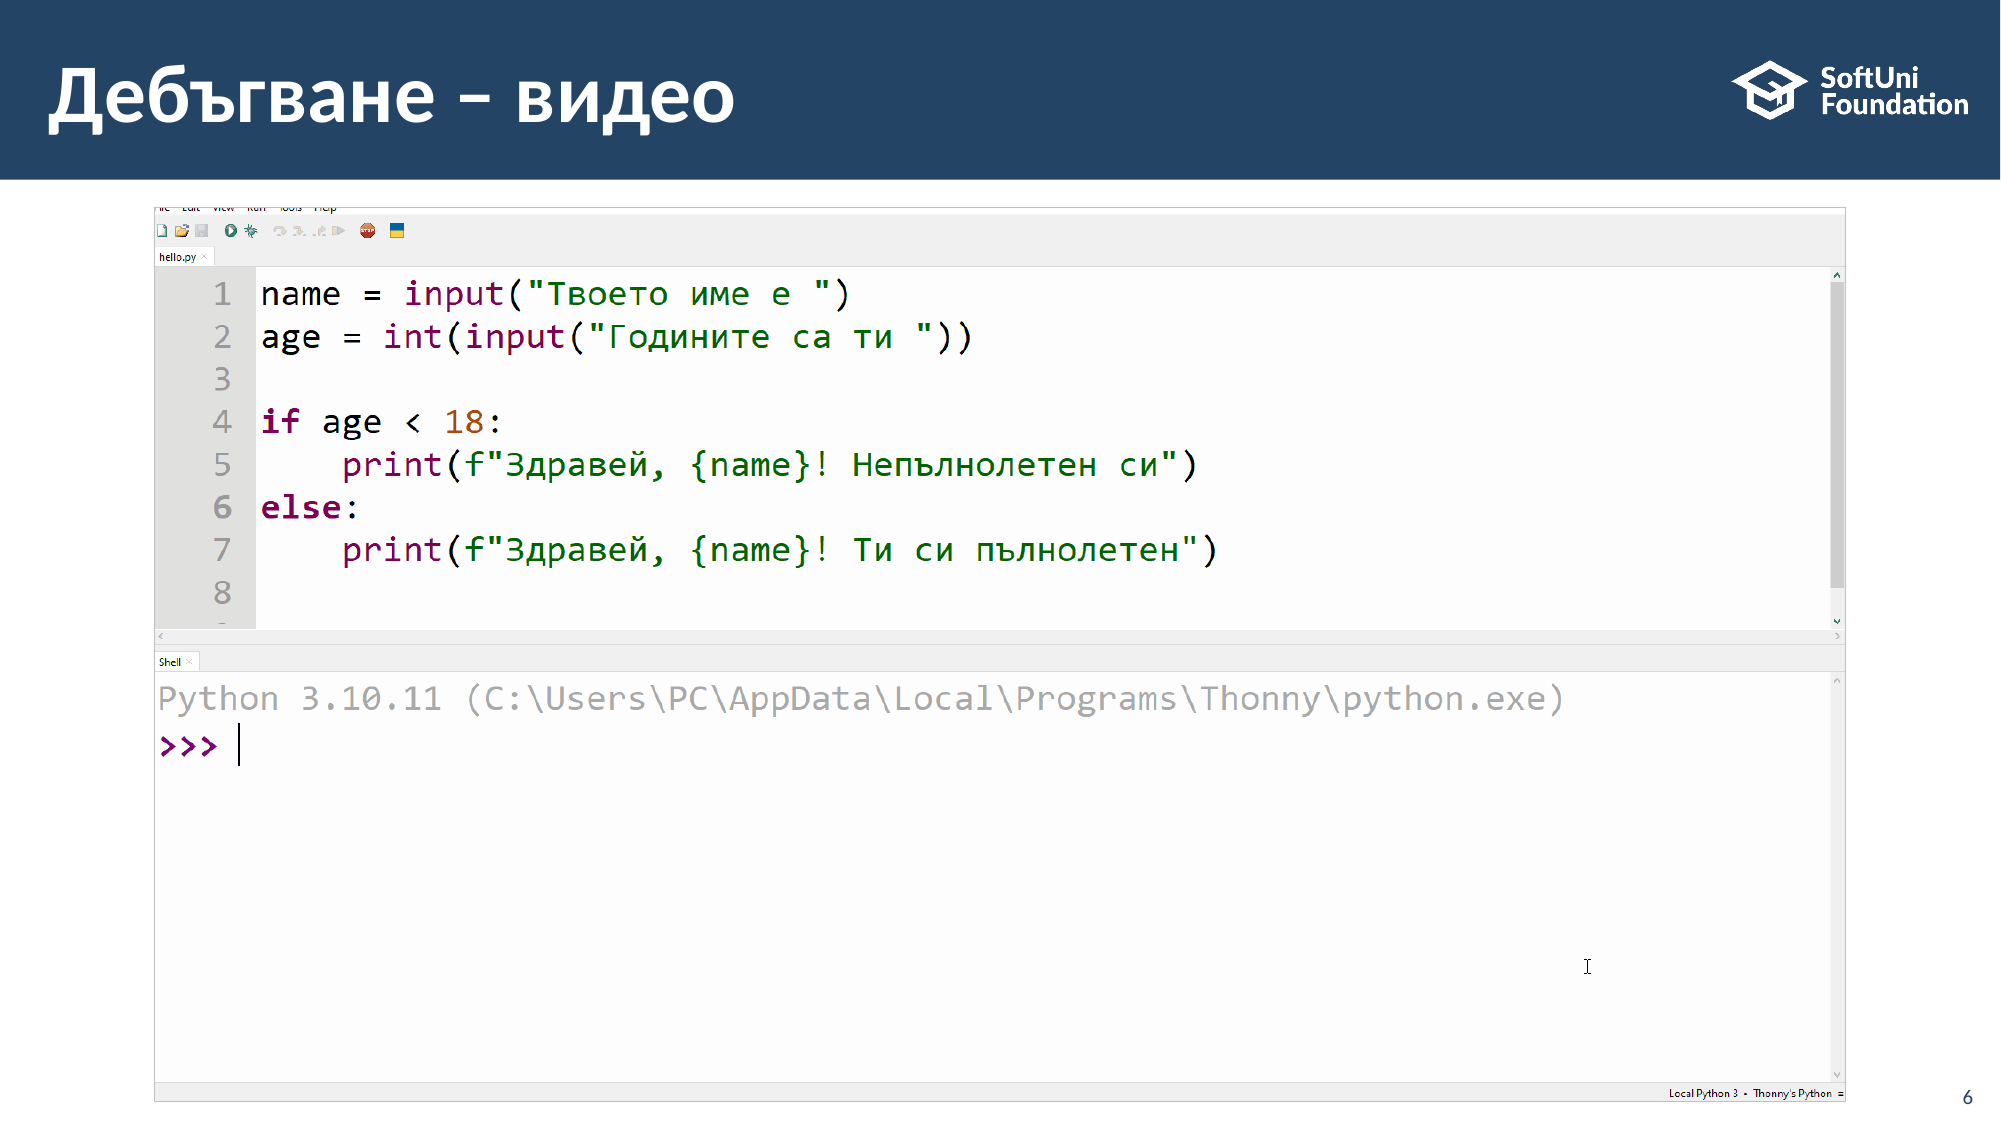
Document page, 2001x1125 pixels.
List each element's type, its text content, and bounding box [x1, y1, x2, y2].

picture [154, 207, 1846, 1102]
slide_number 6 [1927, 1067, 1989, 1117]
title Дебъгване – видео [31, 16, 1716, 162]
picture [1731, 60, 1968, 120]
